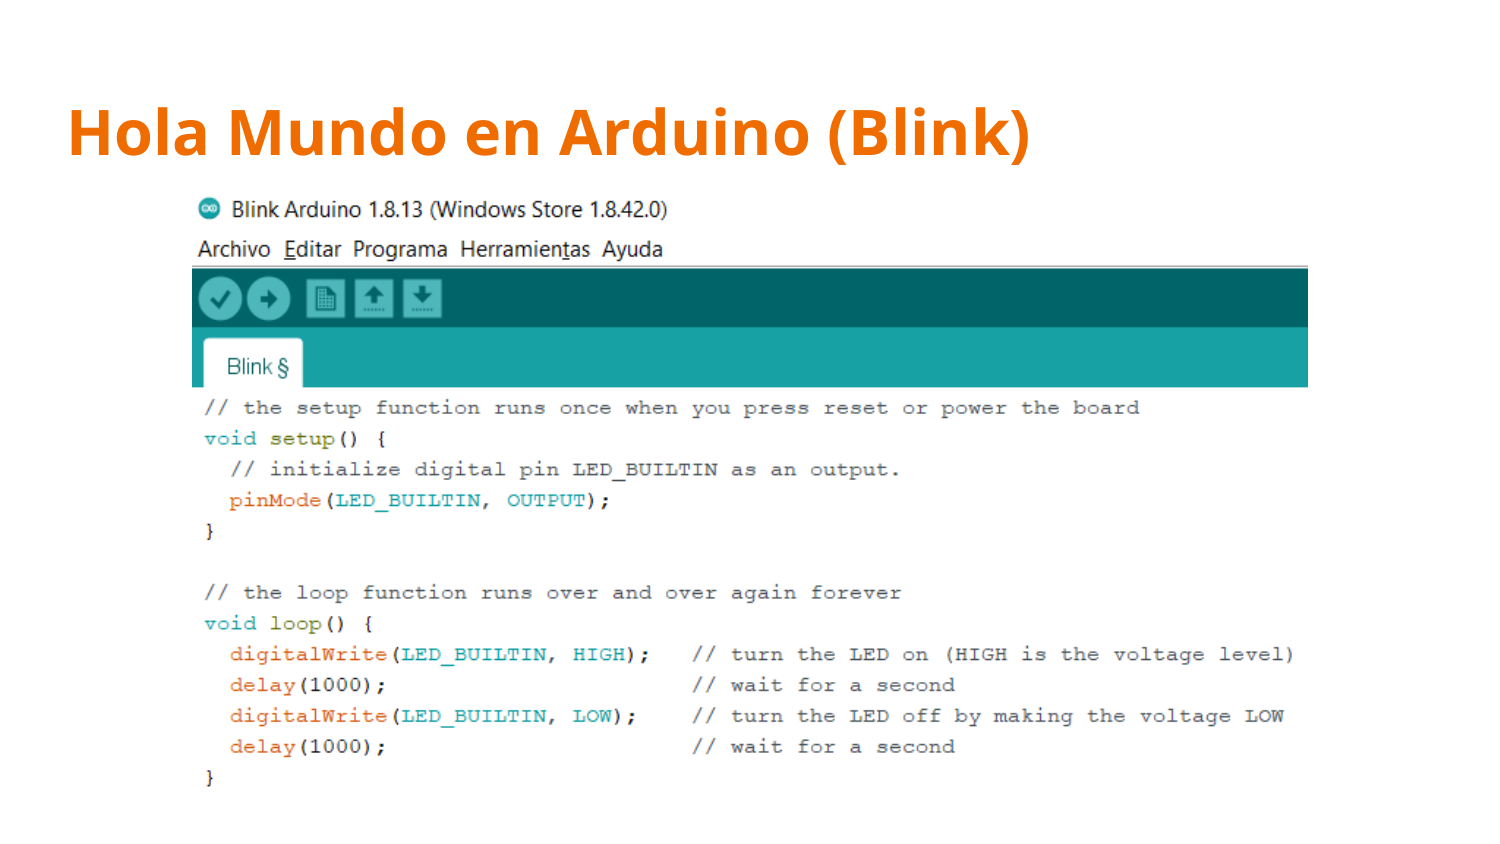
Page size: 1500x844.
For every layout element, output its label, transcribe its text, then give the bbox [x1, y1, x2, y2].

title Hola Mundo en Arduino (Blink) [51, 72, 1449, 189]
picture [191, 188, 1309, 794]
